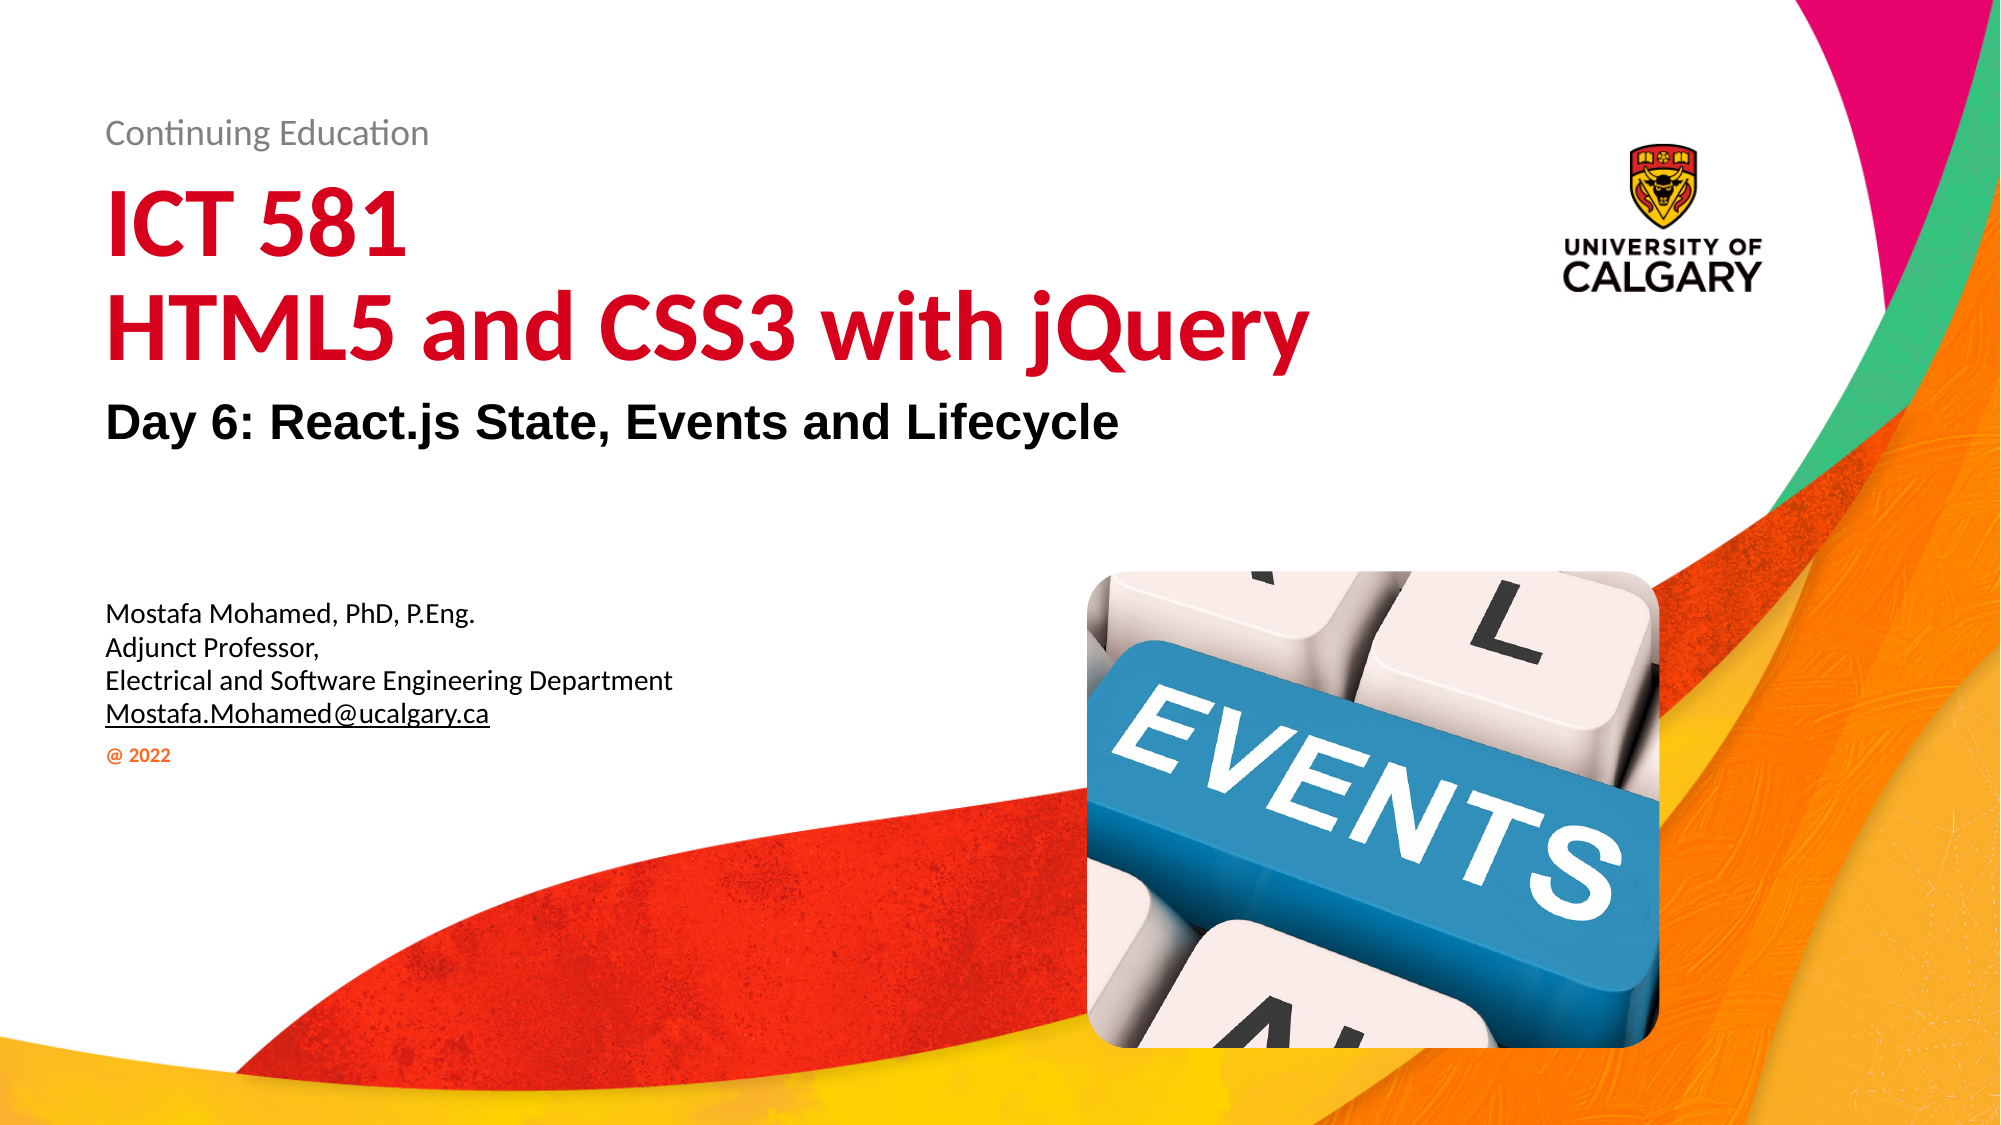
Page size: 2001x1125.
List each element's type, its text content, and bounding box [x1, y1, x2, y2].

title ICT 581 HTML5 and CSS3 with jQuery [90, 79, 1377, 388]
list @ 2022 [90, 736, 663, 823]
list Mostafa Mohamed, PhD, P.Eng. Adjunct Professor, Electrical and Software Engineering Department Mostafa.Mohamed@ucalgary.ca [90, 542, 1136, 737]
text_box Continuing Education [90, 101, 920, 161]
picture [0, 0, 2001, 1125]
subtitle Day 6: React.js State, Events and Lifecycle [90, 388, 1377, 543]
